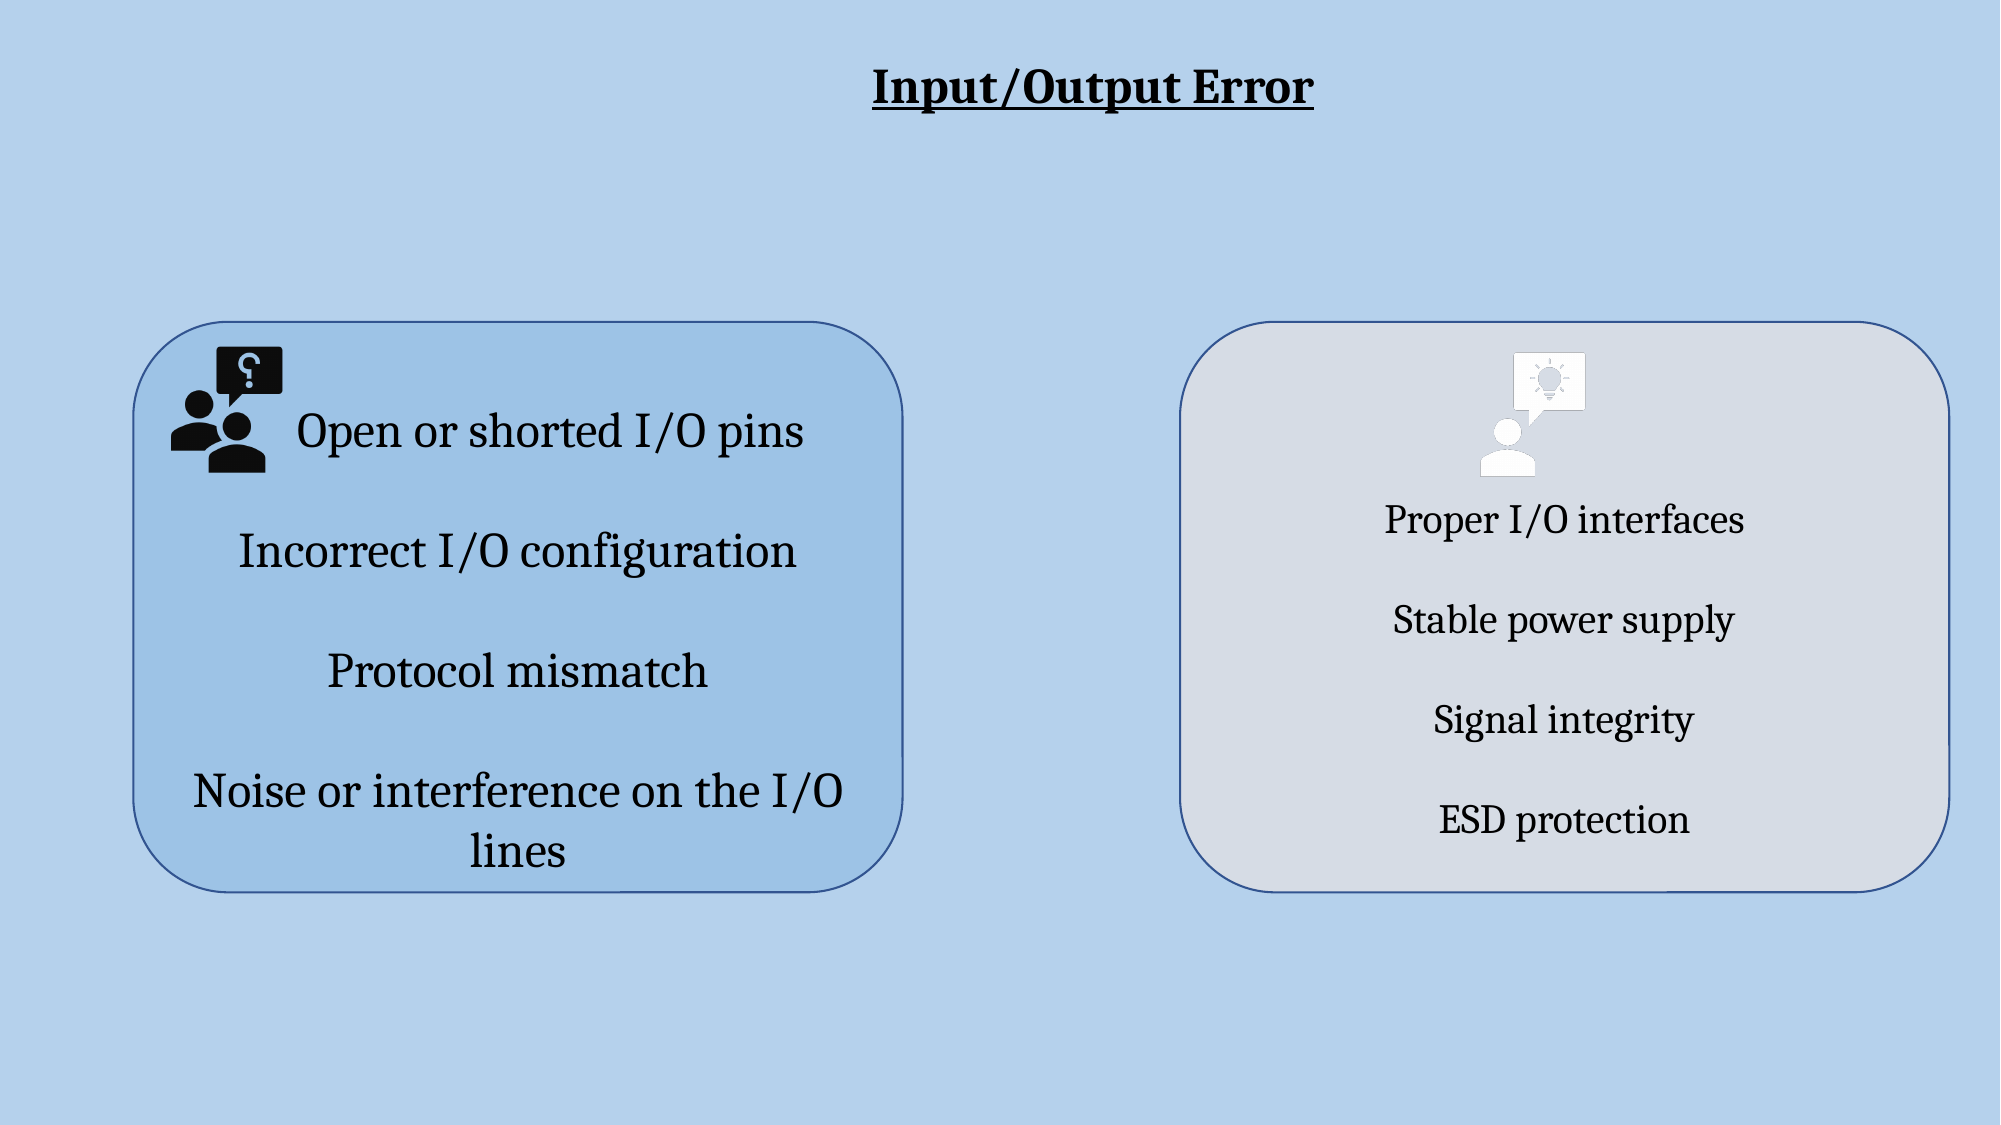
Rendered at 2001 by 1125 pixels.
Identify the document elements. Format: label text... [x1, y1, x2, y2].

text_box Input/Output Error [857, 46, 1338, 121]
text_box Proper I/O interfaces Stable power supply Signal integrity ESD protection [1179, 320, 1951, 894]
picture [151, 334, 302, 485]
picture [1457, 338, 1608, 489]
text_box Open or shorted I/O pins Incorrect I/O configuration Protocol mismatch Noise or interference on the I/O lines [132, 320, 904, 894]
